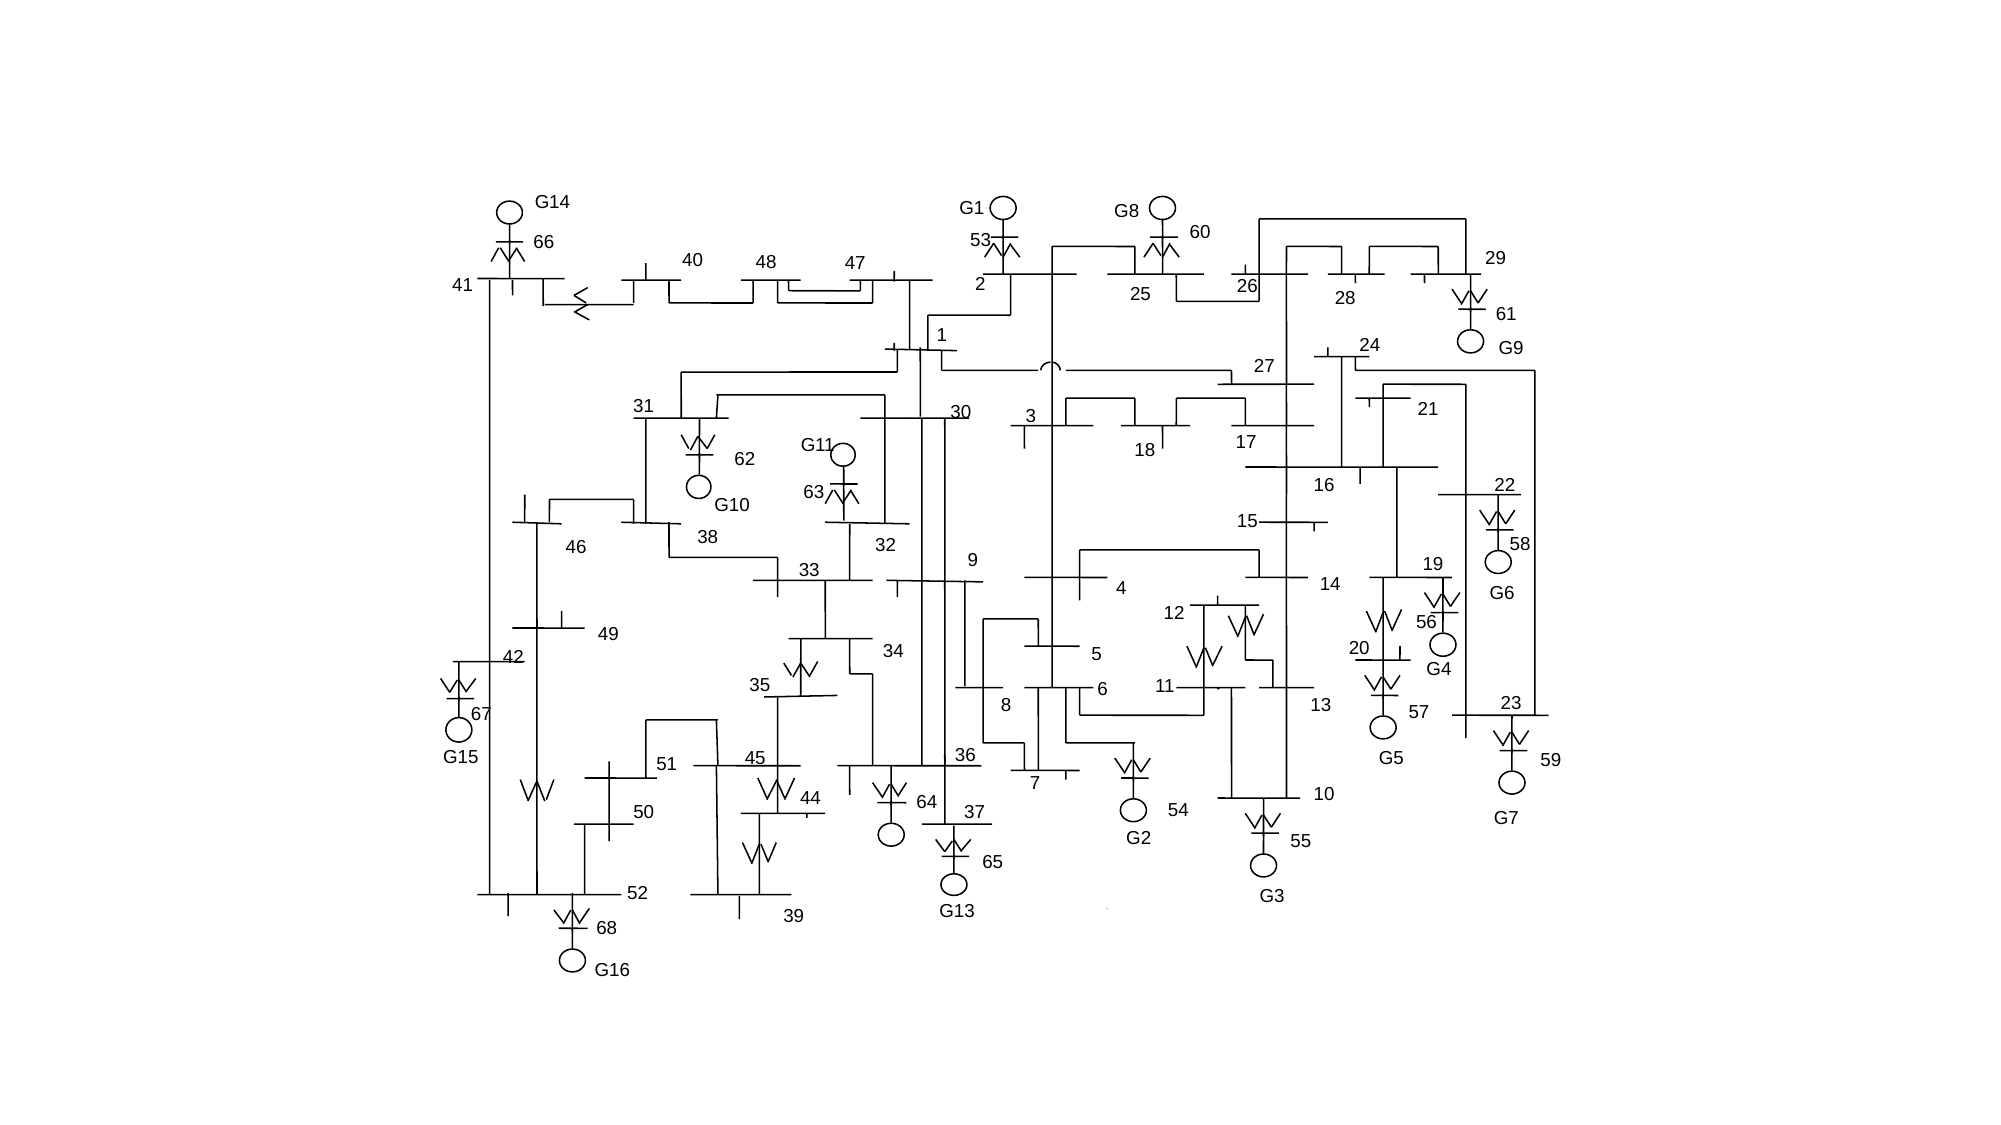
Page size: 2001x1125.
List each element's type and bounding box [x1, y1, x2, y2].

text_box [602, 21, 1400, 1125]
